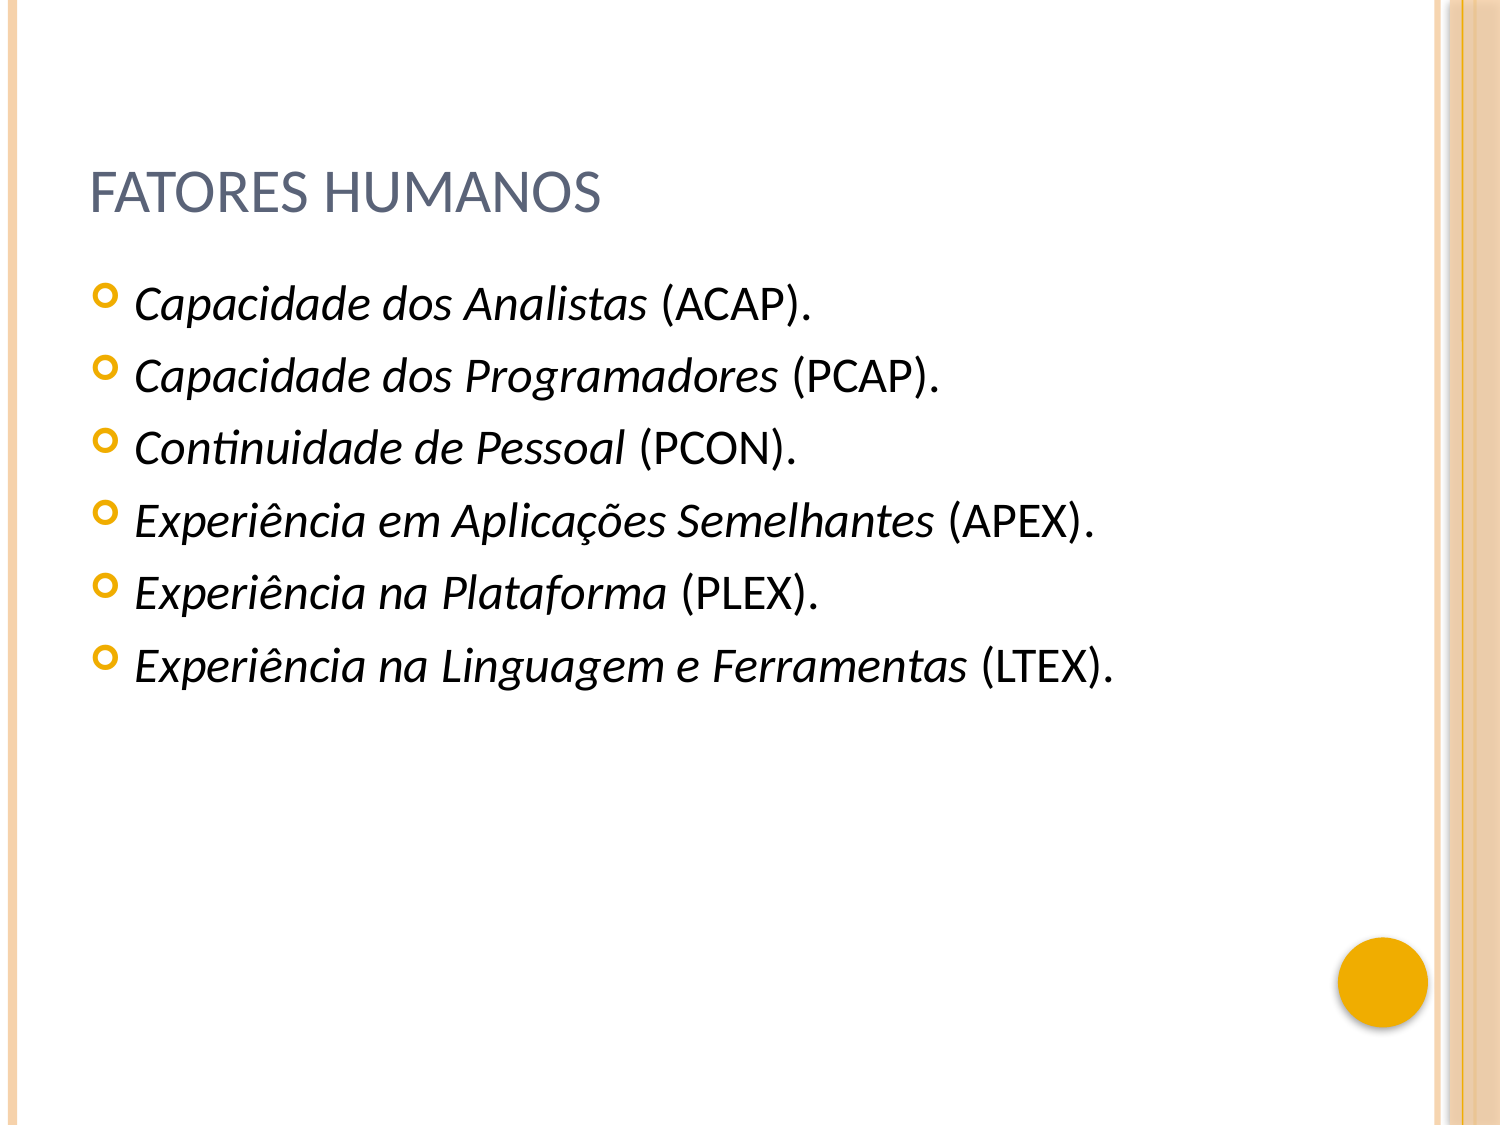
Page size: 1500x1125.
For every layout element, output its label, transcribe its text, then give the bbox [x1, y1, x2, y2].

list Capacidade dos Analistas (ACAP). Capacidade dos Programadores (PCAP). Continuidade de Pessoal (PCON). Experiência em Aplicações Semelhantes (APEX). Experiência na Plataforma (PLEX). Experiência na Linguagem e Ferramentas (LTEX). [75, 262, 1300, 1062]
title Fatores humanos [75, 45, 1300, 233]
